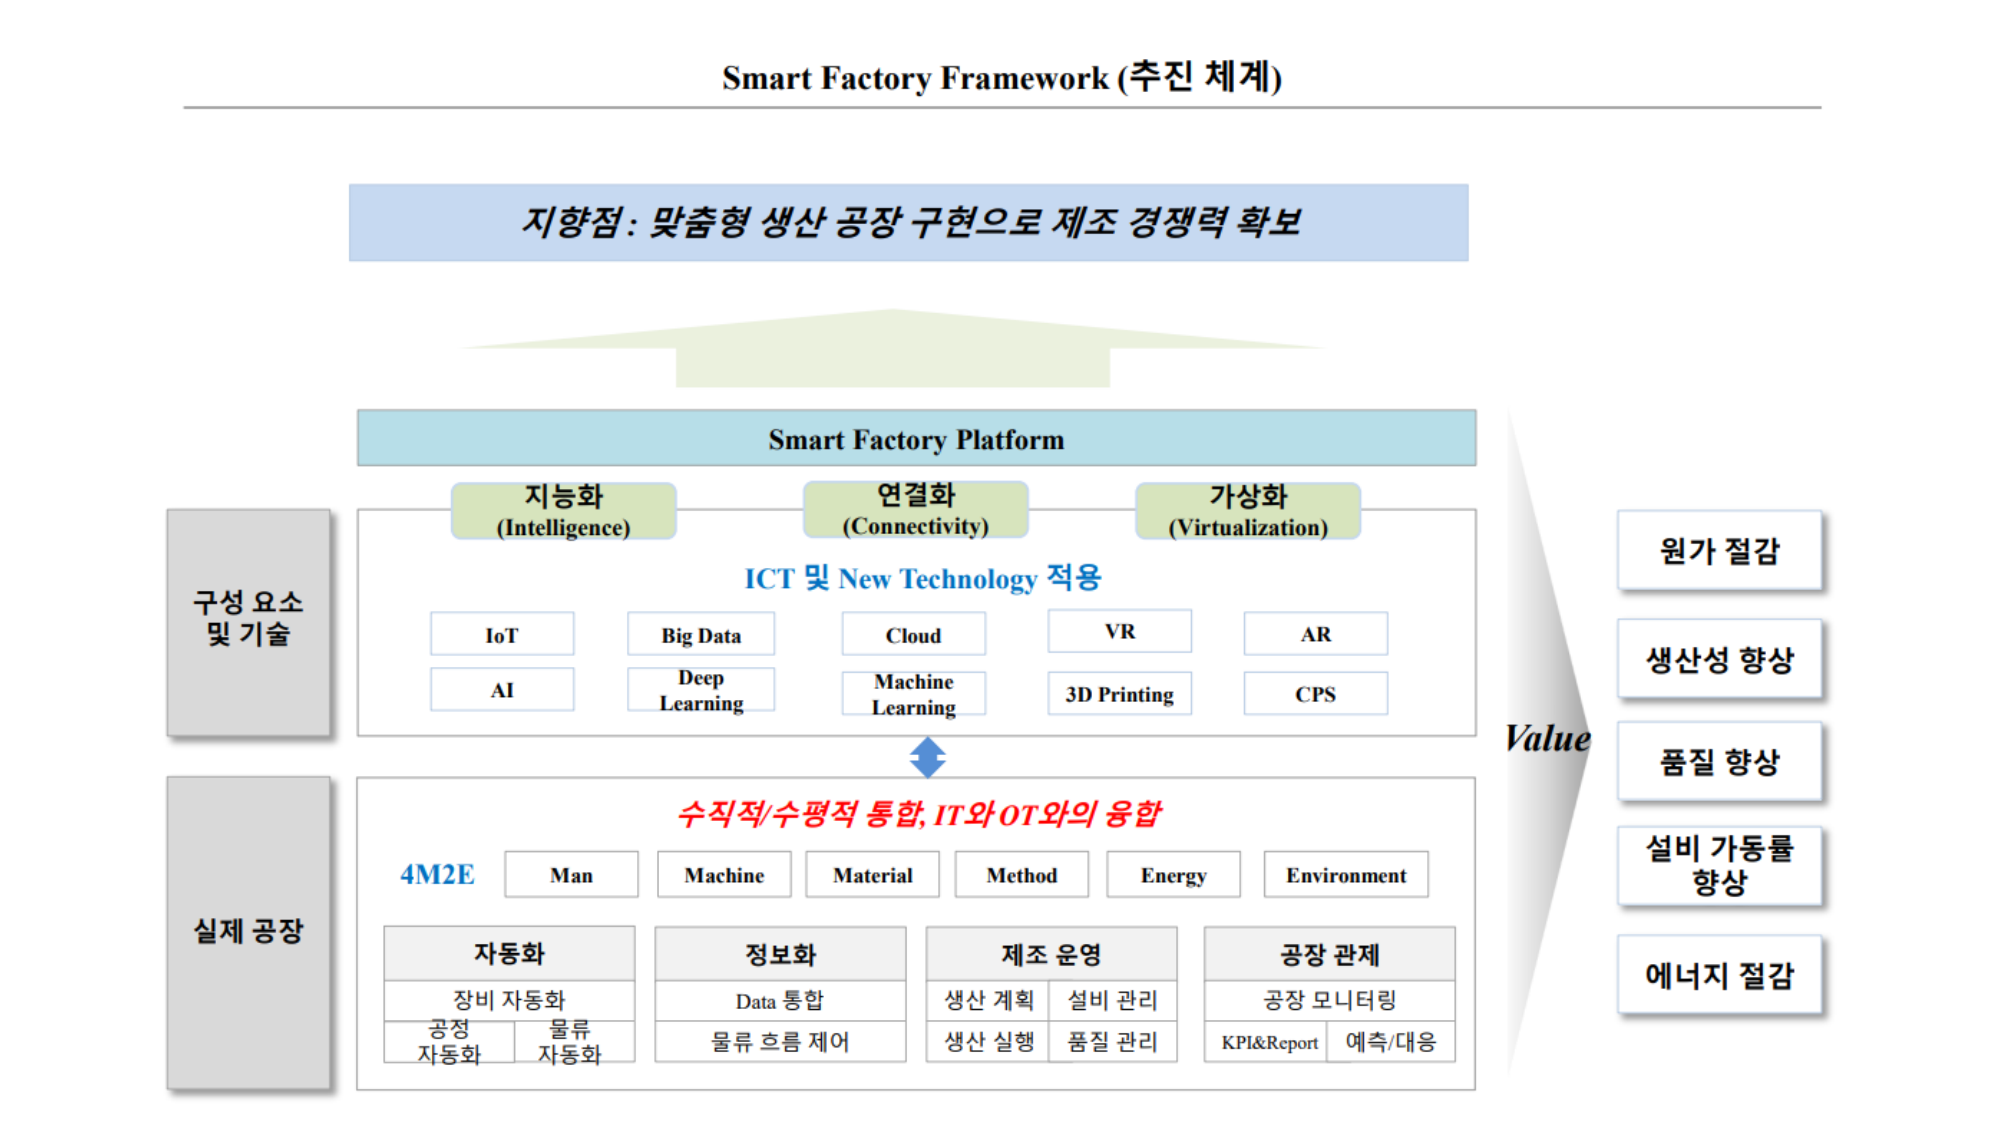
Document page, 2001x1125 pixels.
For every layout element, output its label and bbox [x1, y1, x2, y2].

picture [160, 59, 1839, 1108]
